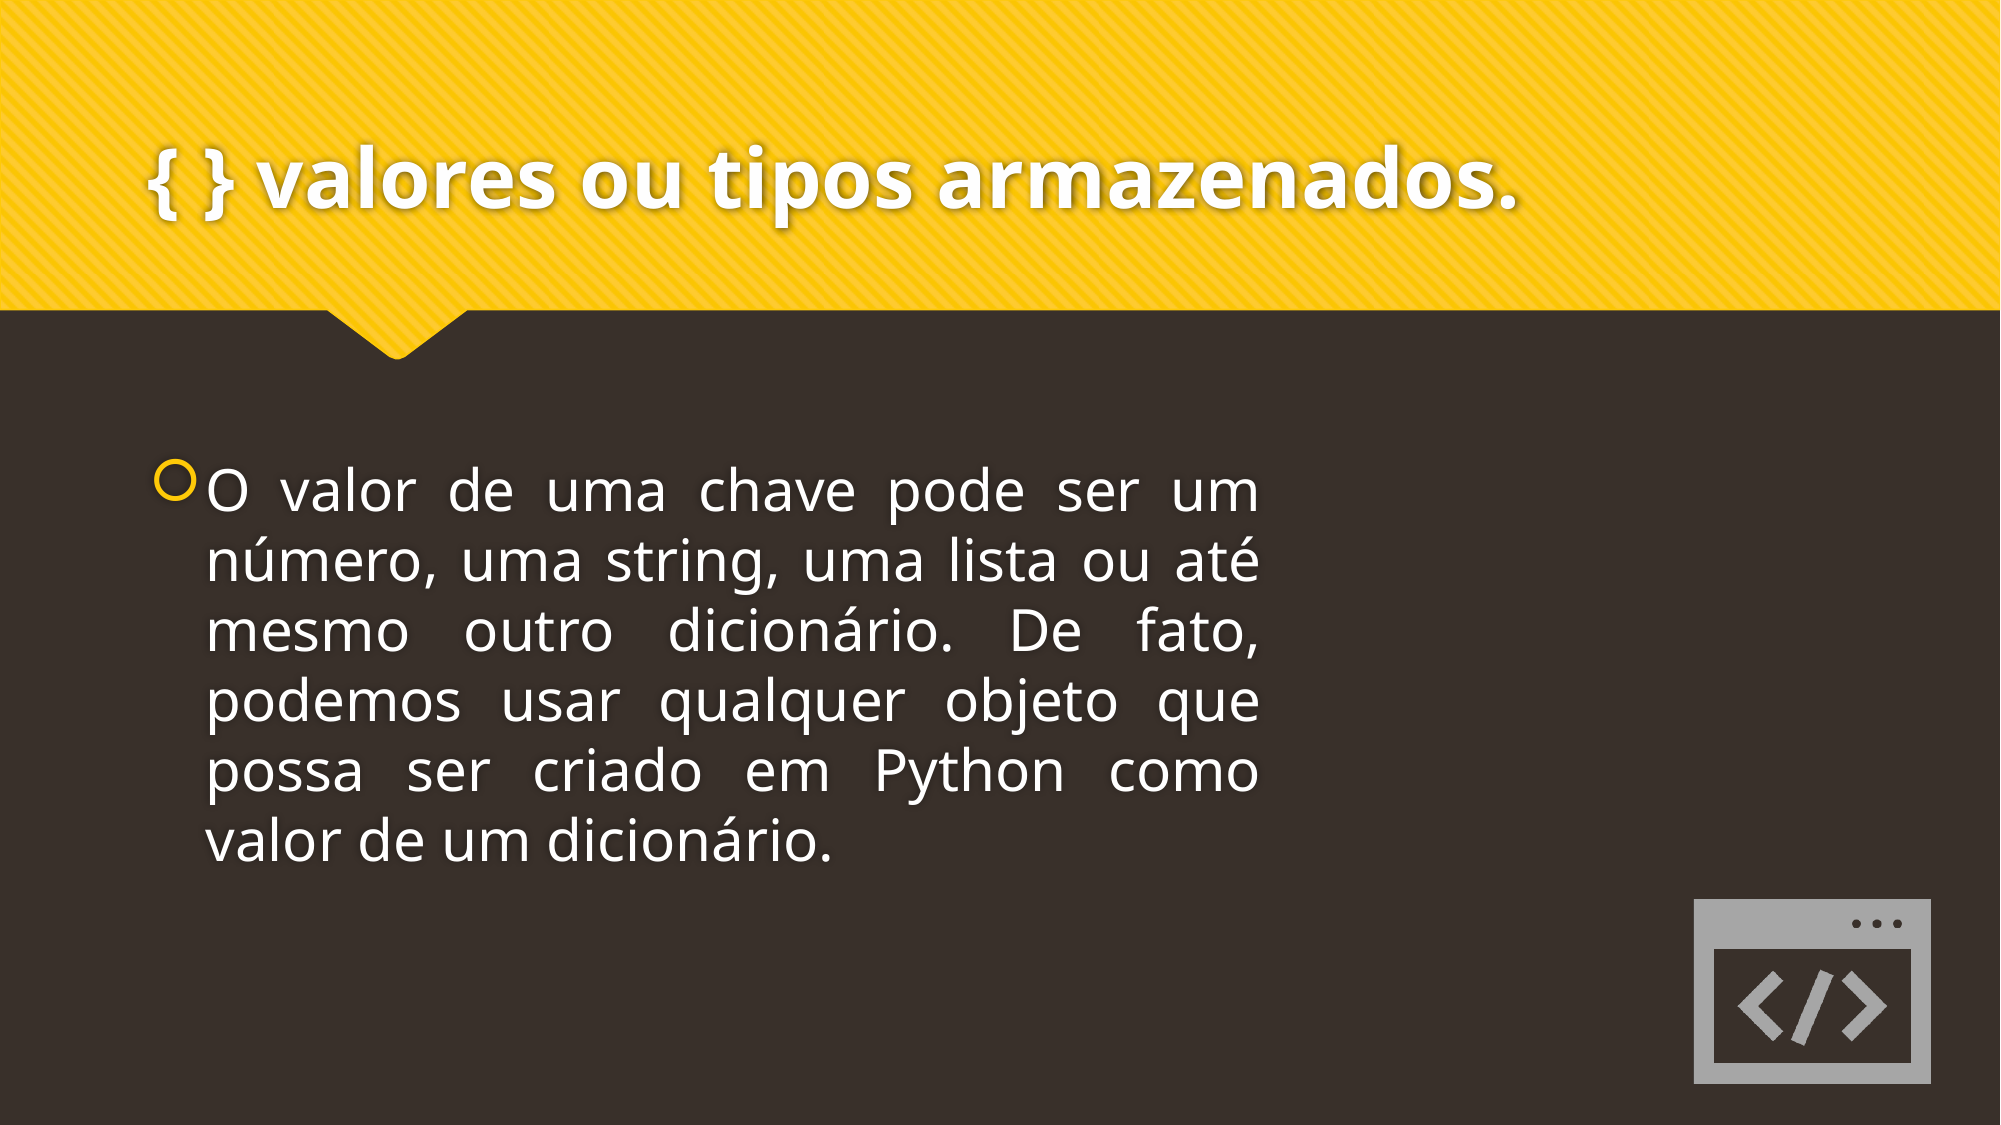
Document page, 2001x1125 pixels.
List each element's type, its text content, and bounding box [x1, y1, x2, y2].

title { } valores ou tipos armazenados. [132, 73, 1868, 233]
list O valor de uma chave pode ser um número, uma string, uma lista ou até mesmo outro dicionário. De fato, podemos usar qualquer objeto que possa ser criado em Python como valor de um dicionário. [134, 364, 1277, 962]
picture [1671, 850, 1953, 1125]
